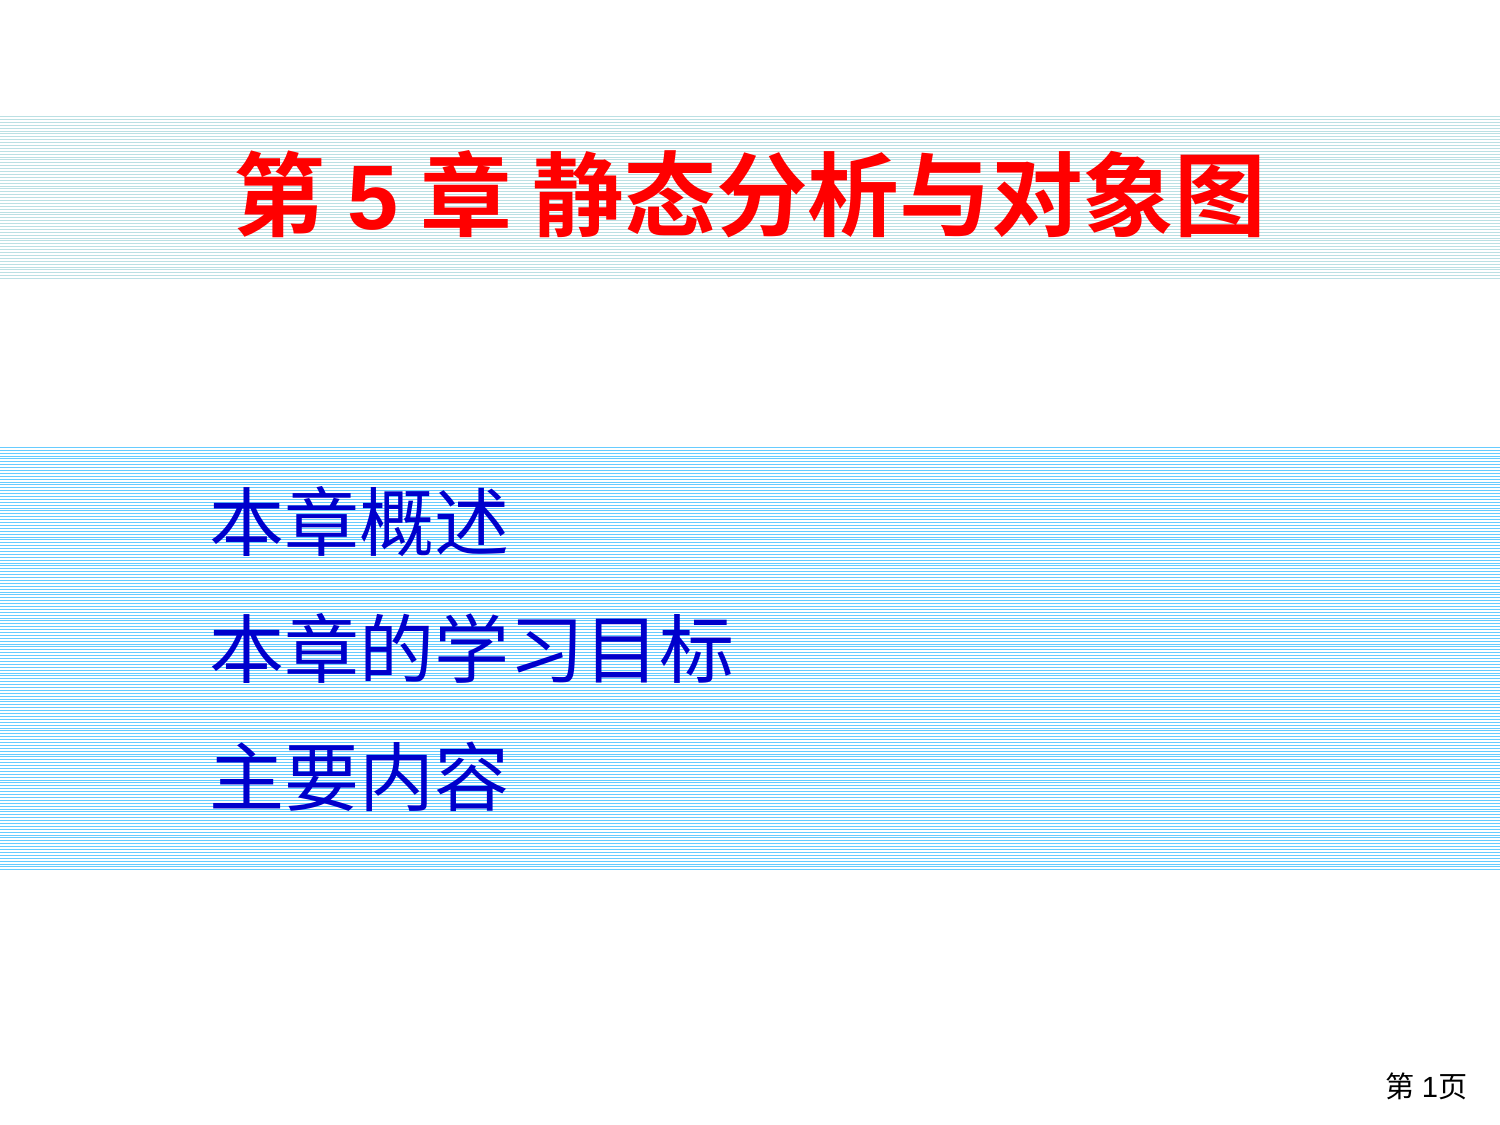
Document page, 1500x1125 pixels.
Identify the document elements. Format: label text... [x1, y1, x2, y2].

text_box 本章概述 本章的学习目标 主要内容 [194, 467, 927, 828]
text_box [0, 444, 1500, 870]
title 第5章 静态分析与对象图 [40, 89, 1460, 297]
slide_number 第1页 [1131, 1060, 1483, 1118]
